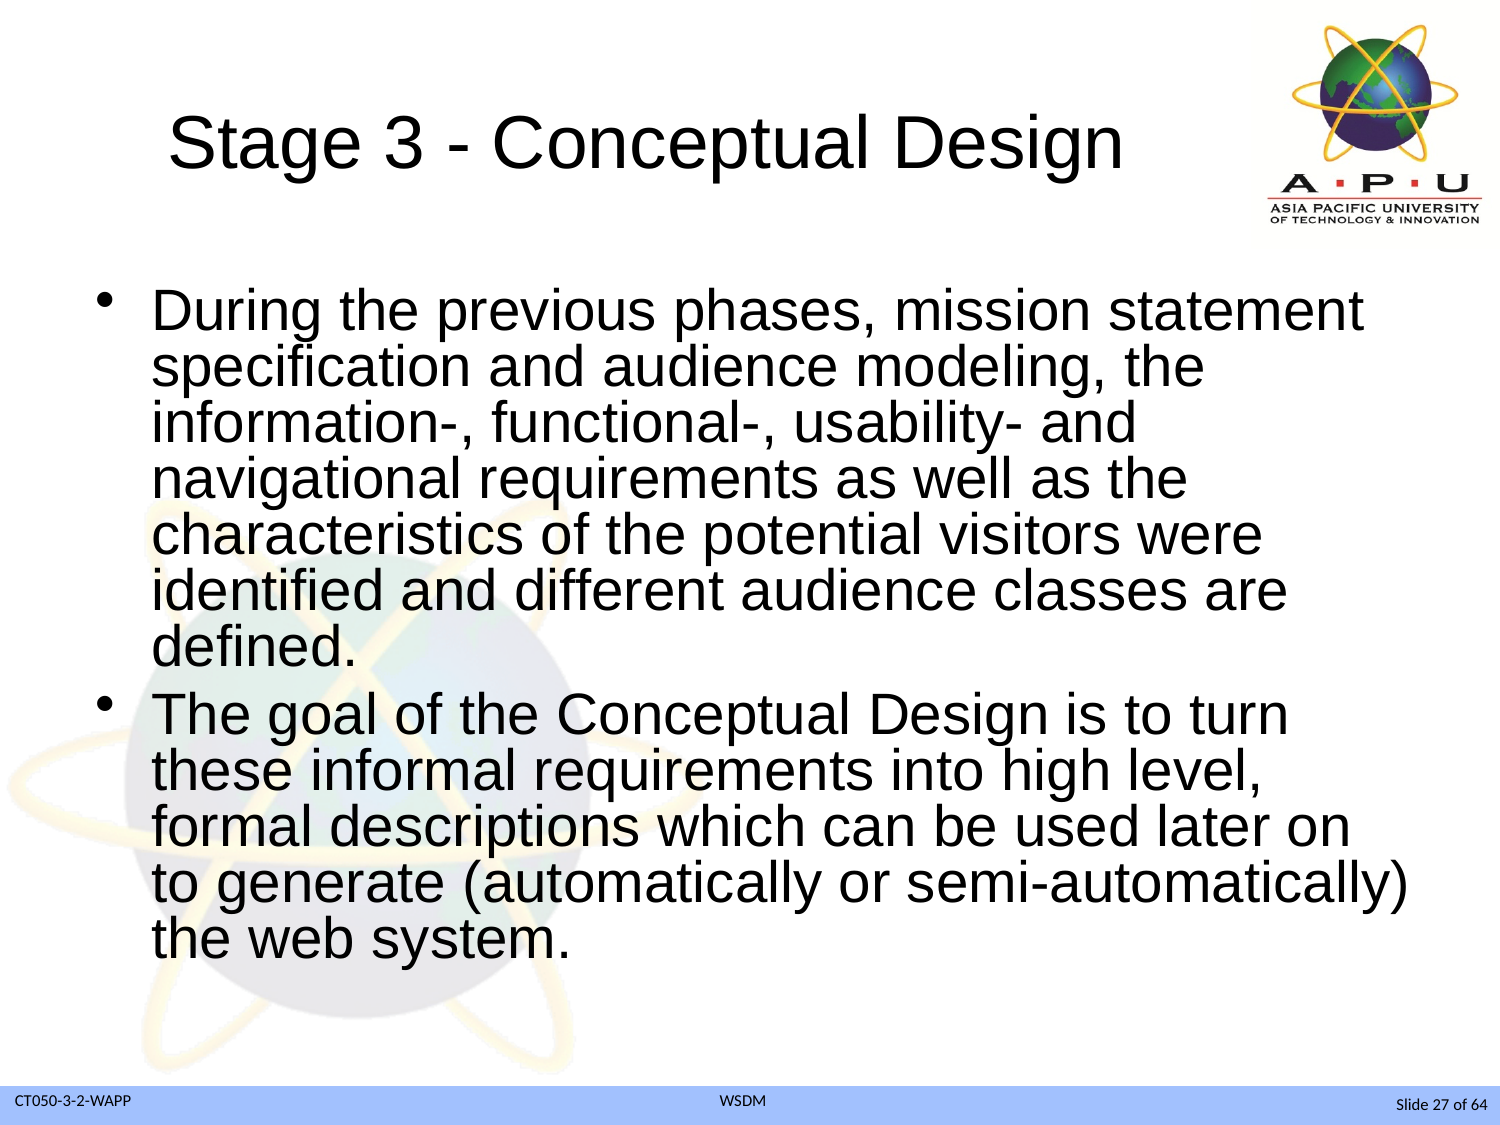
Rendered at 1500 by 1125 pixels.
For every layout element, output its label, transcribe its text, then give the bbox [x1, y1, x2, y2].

title Stage 3 - Conceptual Design [79, 45, 1235, 233]
list During the previous phases, mission statement specification and audience modeling, the information-, functional-, usability- and navigational requirements as well as the characteristics of the potential visitors were identified and different audience classes are defined. The goal of the Conceptual Design is to turn these informal requirements into high level, formal descriptions which can be used later on to generate (automatically or semi-automatically) the web system. [79, 278, 1430, 1021]
picture [1251, 0, 1500, 249]
